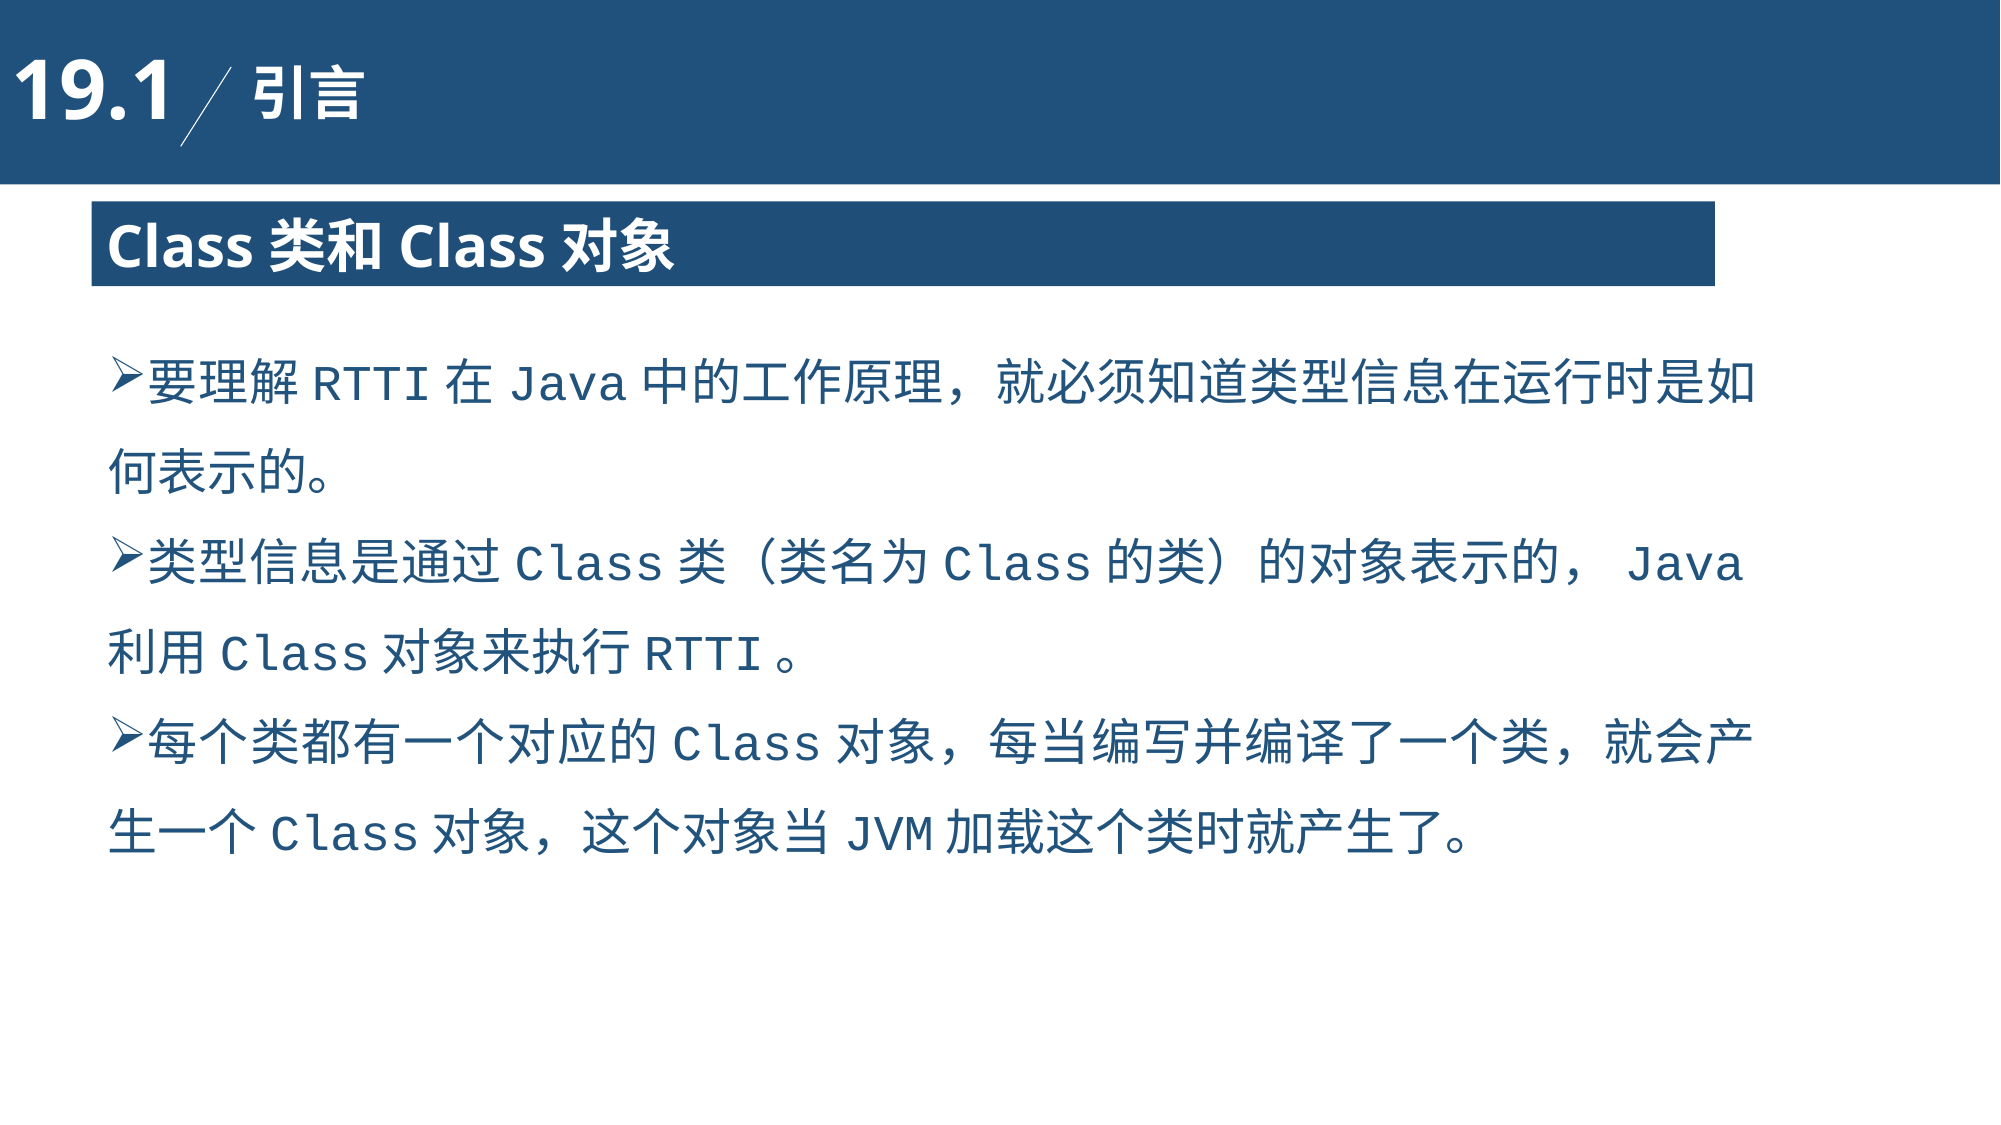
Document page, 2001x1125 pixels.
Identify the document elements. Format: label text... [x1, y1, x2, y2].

text_box 要理解RTTI在Java中的工作原理，就必须知道类型信息在运行时是如何表示的。 类型信息是通过Class类（类名为Class的类）的对象表示的，Java利用Class对象来执行RTTI。 每个类都有一个对应的Class对象，每当编写并编译了一个类，就会产生一个Class对象，这个对象当JVM加载这个类时就产生了。 [93, 313, 1772, 928]
text_box 19.1 [0, 40, 197, 206]
text_box Class类和Class对象 [91, 201, 1715, 287]
list 引言 [235, 57, 1449, 139]
